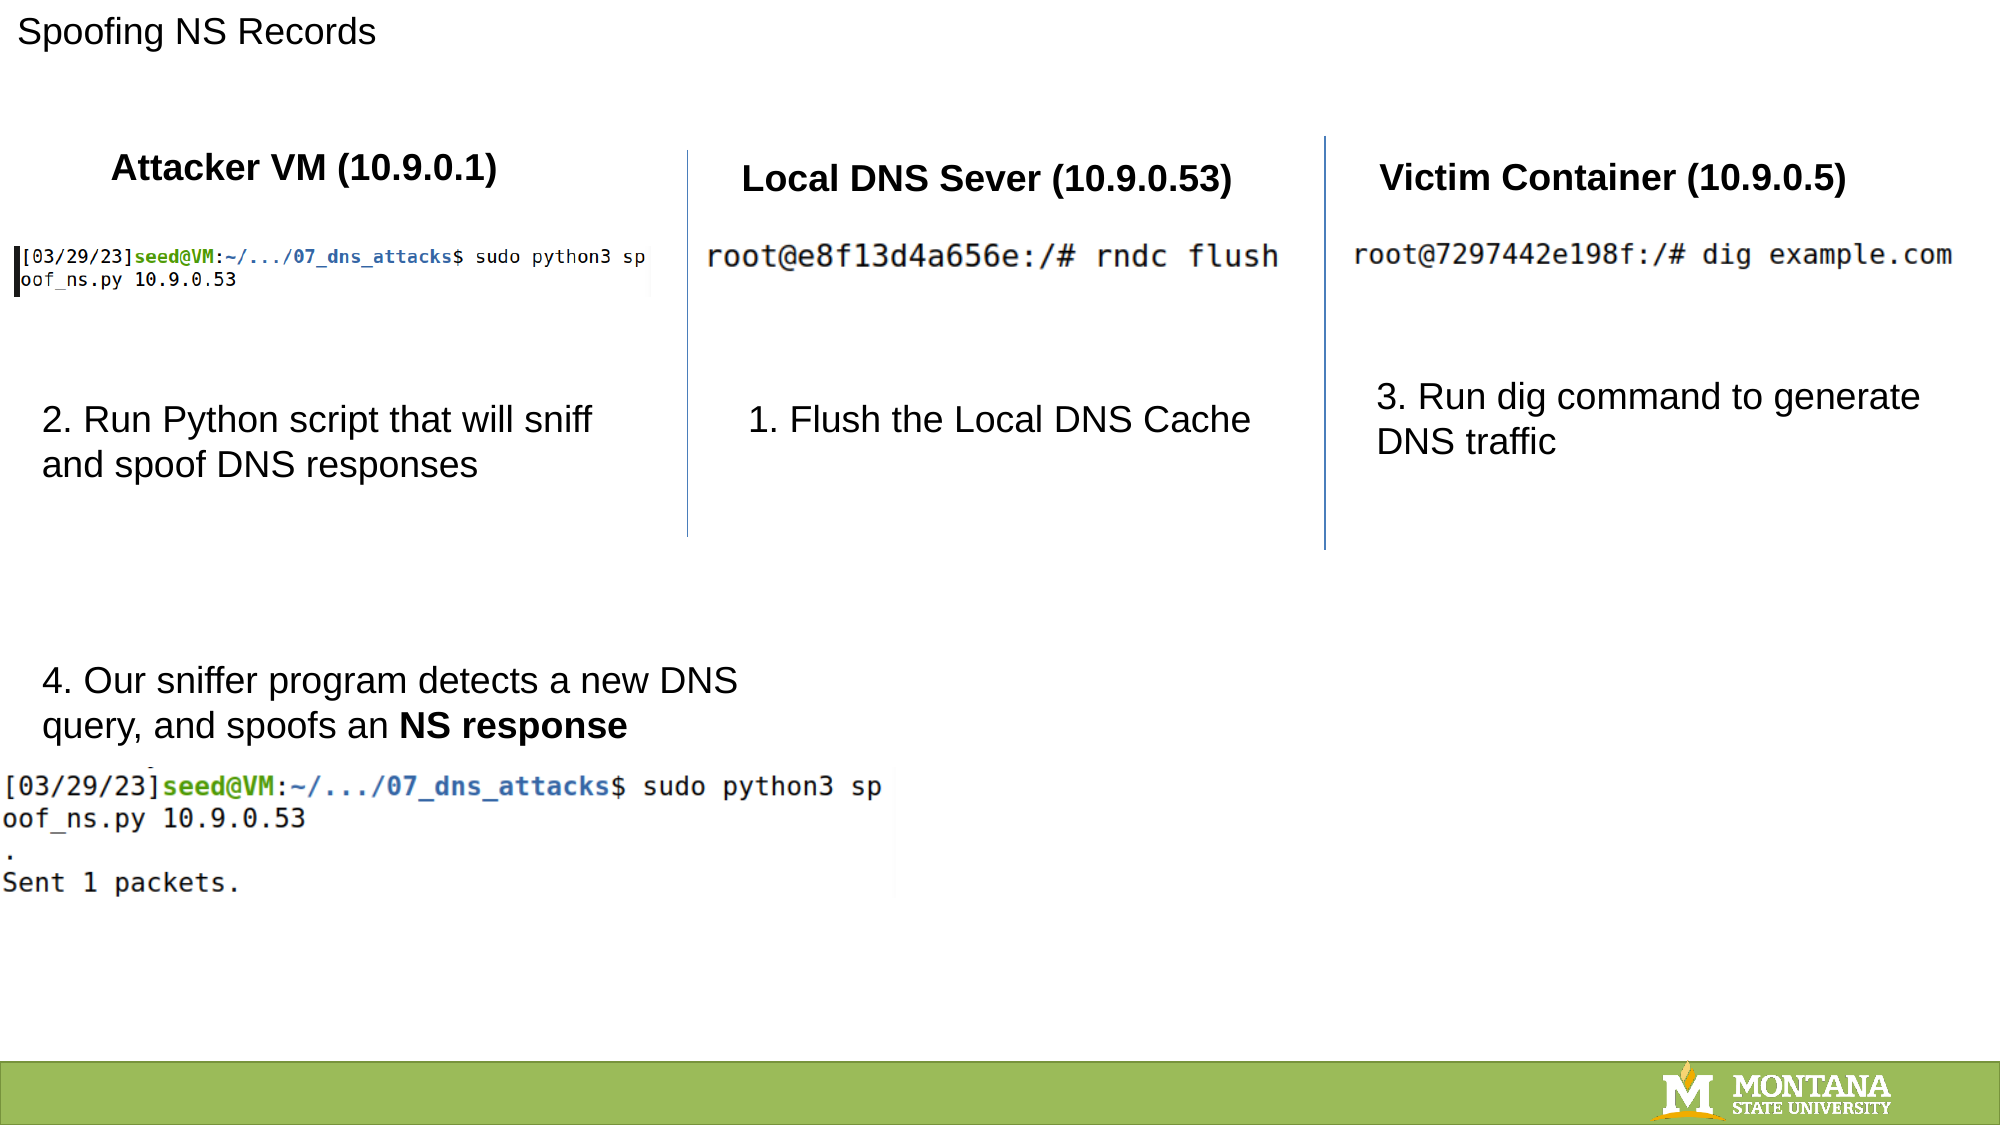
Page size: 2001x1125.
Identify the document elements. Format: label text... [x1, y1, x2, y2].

text_box 4. Our sniffer program detects a new DNS query, and spoofs an NS response [27, 648, 813, 754]
picture [13, 245, 651, 297]
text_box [1894, 1060, 2000, 1125]
picture [1, 767, 896, 898]
text_box 2. Run Python script that will sniff and spoof DNS responses [27, 387, 668, 493]
text_box 1. Flush the Local DNS Cache [733, 387, 1267, 448]
text_box Spoofing NS Records [2, 0, 392, 60]
text_box Victim Container (10.9.0.5) [1364, 145, 1863, 206]
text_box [0, 1060, 1645, 1125]
text_box Local DNS Sever (10.9.0.53) [726, 146, 1248, 207]
text_box Attacker VM (10.9.0.1) [95, 135, 513, 196]
picture [1353, 238, 1964, 278]
picture [1649, 1060, 1892, 1122]
text_box 3. Run dig command to generate DNS traffic [1361, 364, 2000, 470]
picture [703, 238, 1297, 278]
